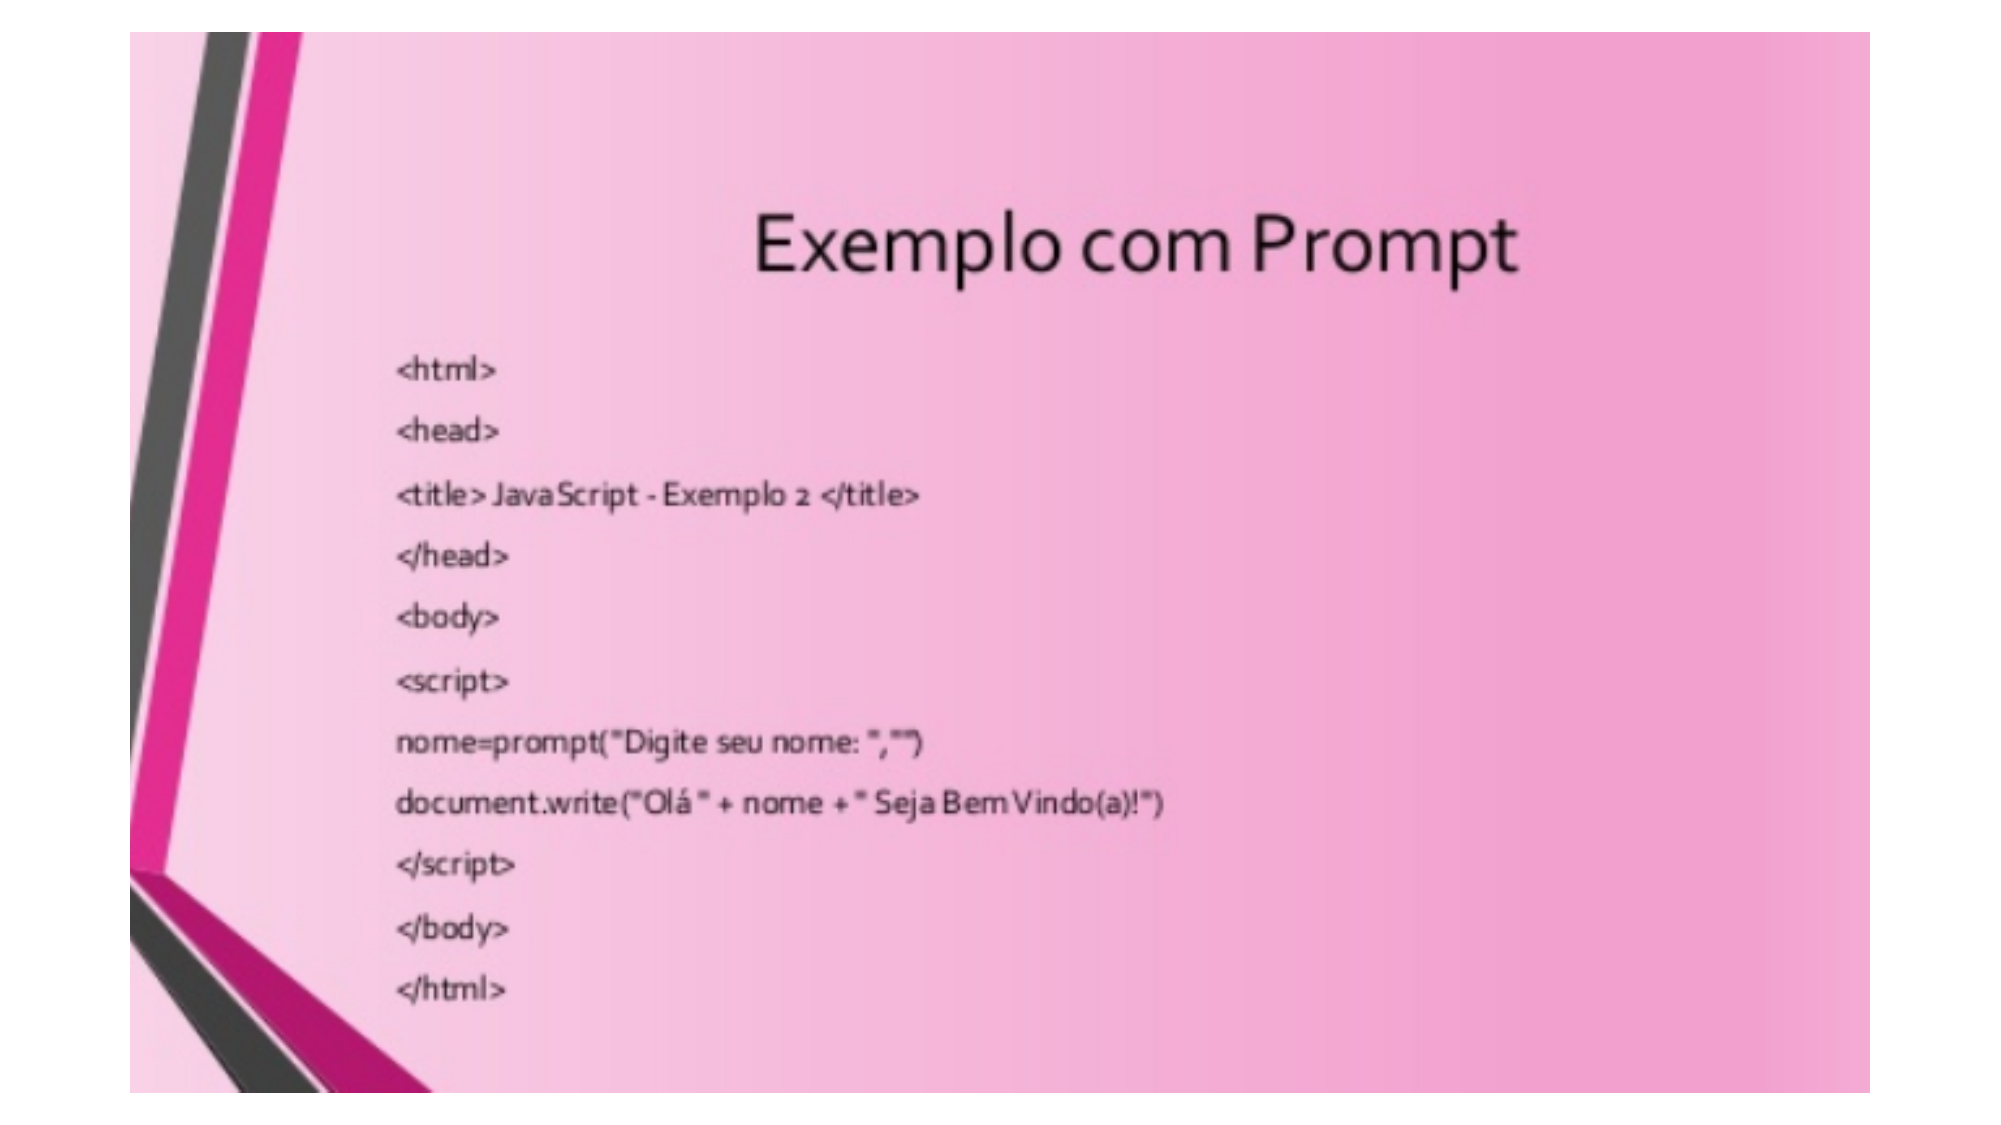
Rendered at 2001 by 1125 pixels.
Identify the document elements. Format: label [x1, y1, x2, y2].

picture [130, 32, 1870, 1093]
